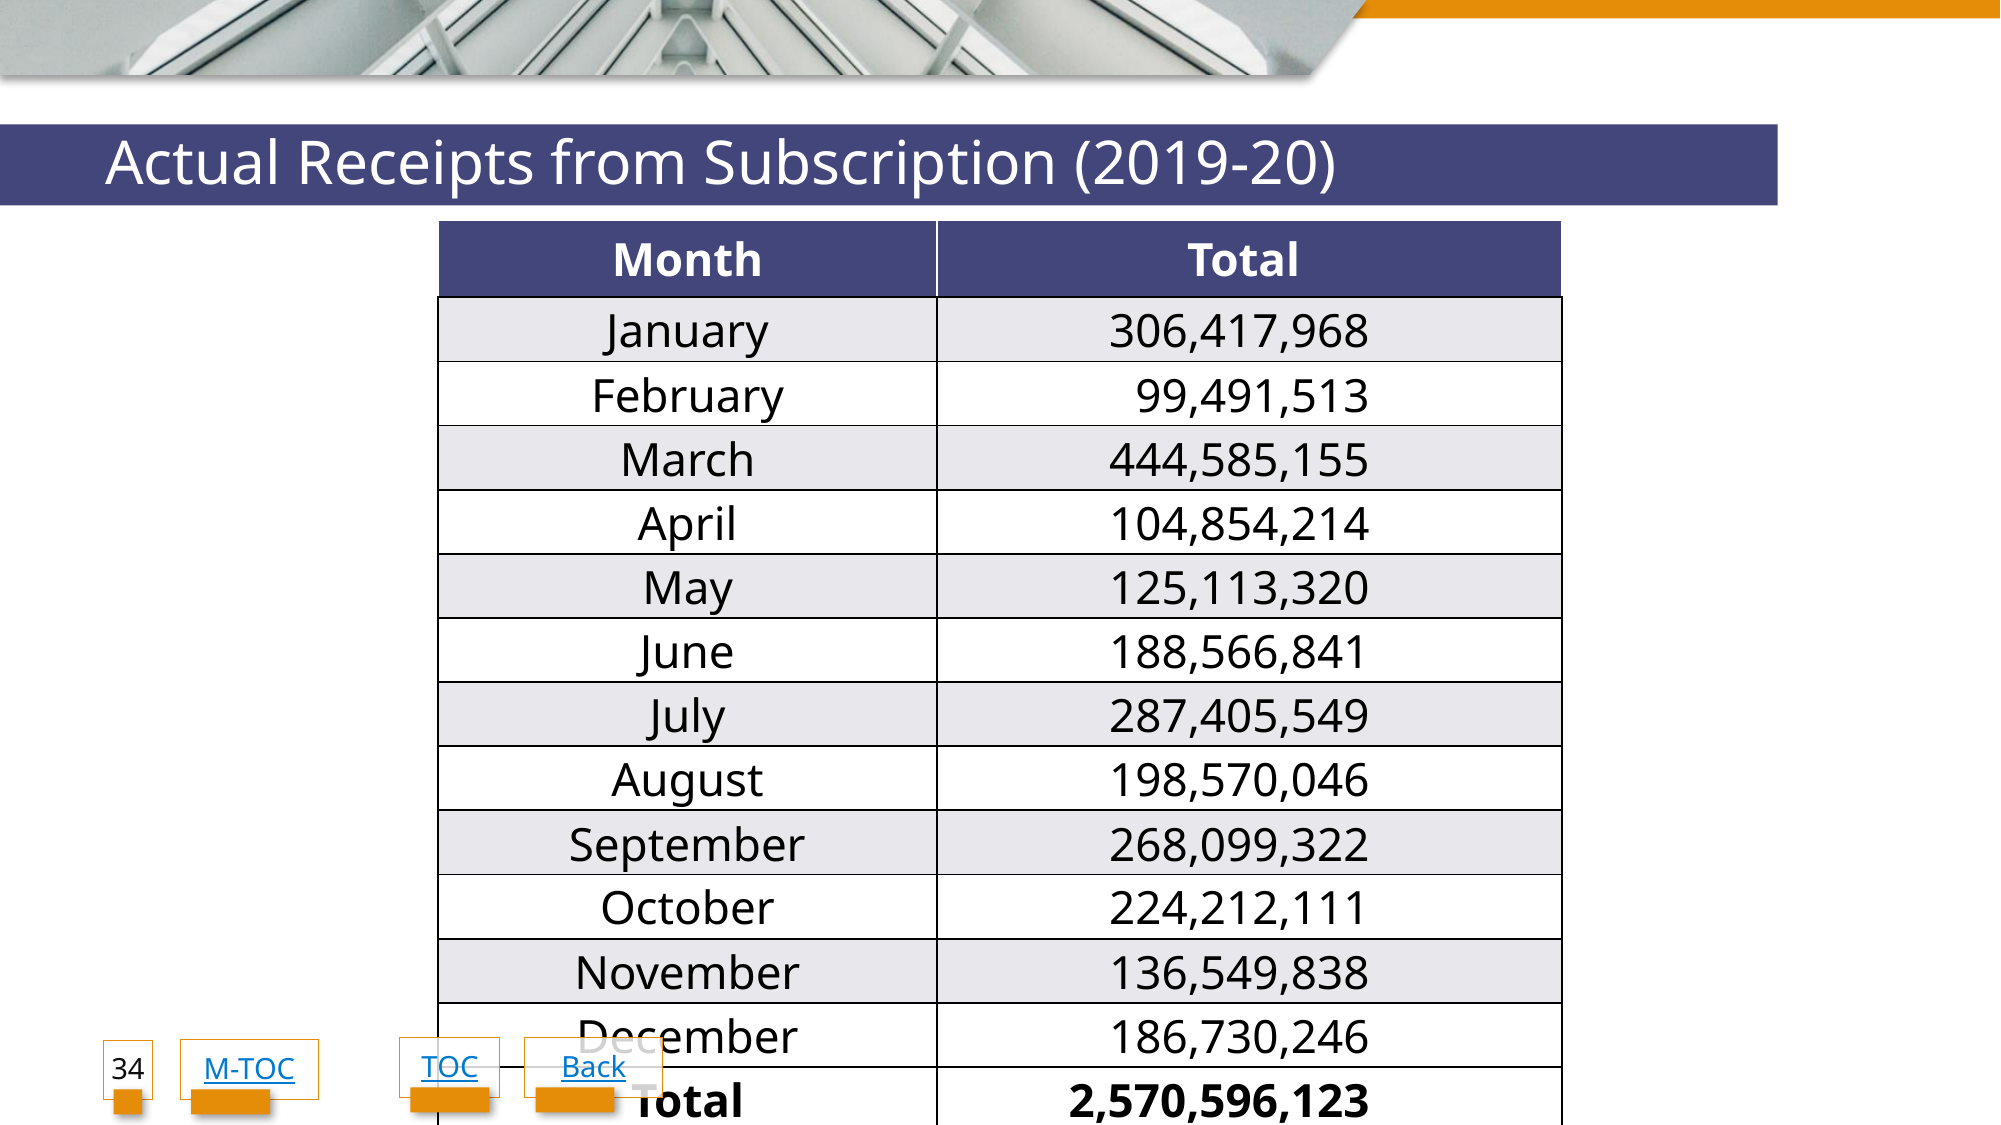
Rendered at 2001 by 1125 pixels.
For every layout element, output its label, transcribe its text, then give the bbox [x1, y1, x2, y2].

table_cell August [439, 747, 936, 809]
table_cell Total [439, 1068, 936, 1125]
picture [0, 0, 1367, 76]
table_cell 99,491,513 [938, 362, 1561, 425]
table_header Total [938, 221, 1561, 296]
table_cell January [439, 298, 936, 361]
text_box [191, 1089, 271, 1115]
table_cell 136,549,838 [938, 940, 1561, 1002]
table_cell June [439, 619, 936, 681]
table_cell 268,099,322 [938, 811, 1561, 874]
text_box M-TOC [180, 1039, 319, 1100]
table_cell December [439, 1004, 936, 1066]
table_cell 125,113,320 [938, 555, 1561, 617]
table_cell 198,570,046 [938, 747, 1561, 809]
text_box [535, 1087, 615, 1113]
text_box [410, 1087, 490, 1113]
table_cell 188,566,841 [938, 619, 1561, 681]
text_box [113, 1089, 143, 1115]
text_box Back [524, 1037, 663, 1098]
table_cell 186,730,246 [938, 1004, 1561, 1066]
table_cell 224,212,111 [938, 875, 1561, 938]
table_cell 287,405,549 [938, 683, 1561, 745]
table_cell May [439, 555, 936, 617]
slide_number 34 [103, 1040, 153, 1100]
table_cell 306,417,968 [938, 298, 1561, 361]
table_cell 104,854,214 [938, 491, 1561, 553]
list Actual Receipts from Subscription (2019-20) [0, 124, 1778, 206]
text_box TOC [399, 1037, 500, 1098]
table_cell 2,570,596,123 [938, 1068, 1561, 1125]
table_cell February [439, 362, 936, 425]
table_cell April [439, 491, 936, 553]
table_cell July [439, 683, 936, 745]
table_header Month [439, 221, 936, 296]
table_cell October [439, 875, 936, 938]
table_cell March [439, 426, 936, 489]
table_cell September [439, 811, 936, 874]
table_cell 444,585,155 [938, 426, 1561, 489]
table_cell November [439, 940, 936, 1002]
